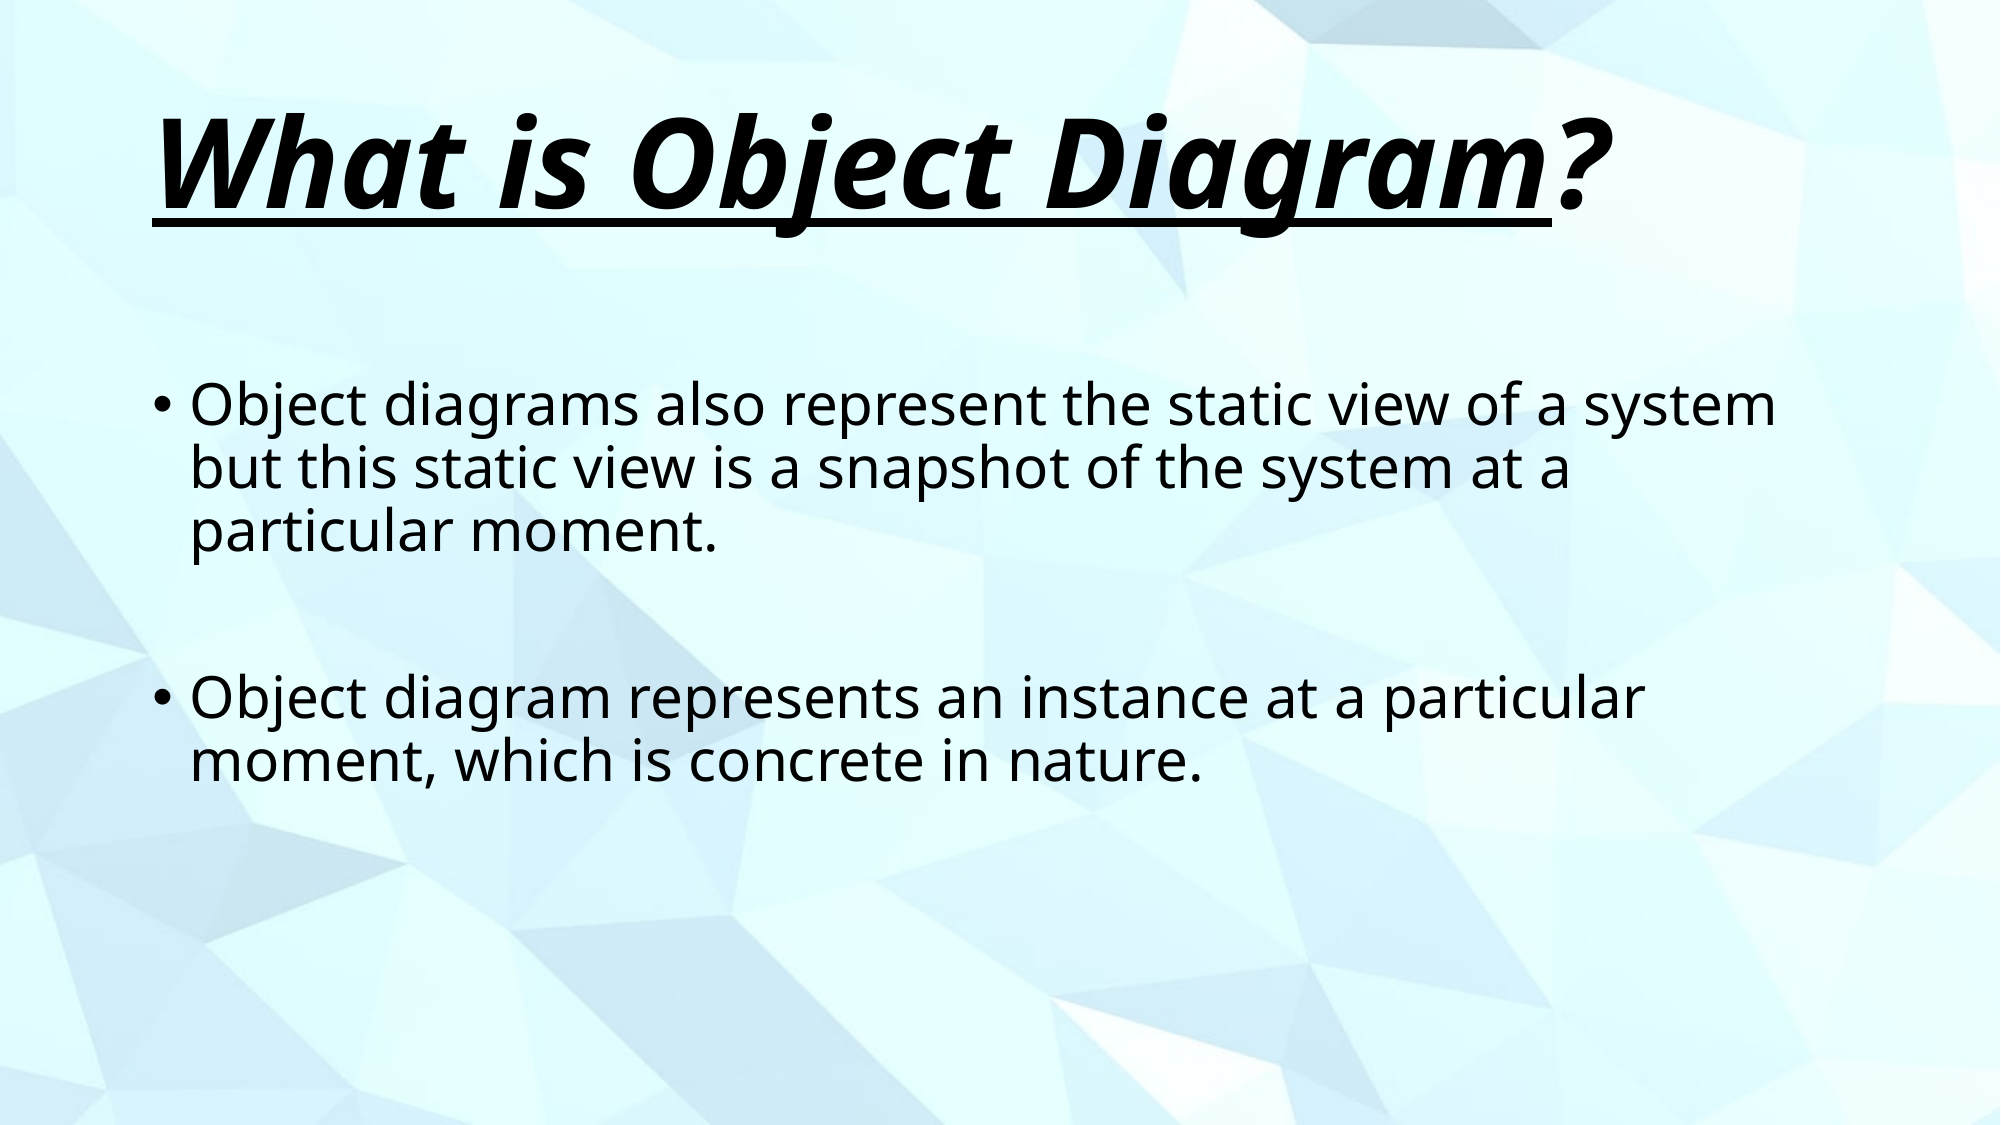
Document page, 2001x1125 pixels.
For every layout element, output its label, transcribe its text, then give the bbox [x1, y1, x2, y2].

list Object diagrams also represent the static view of a system but this static view is a snapshot of the system at a particular moment. Object diagram represents an instance at a particular moment, which is concrete in nature. [137, 277, 1863, 992]
picture [0, 0, 2001, 1125]
title What is Object Diagram? [137, 59, 1863, 277]
